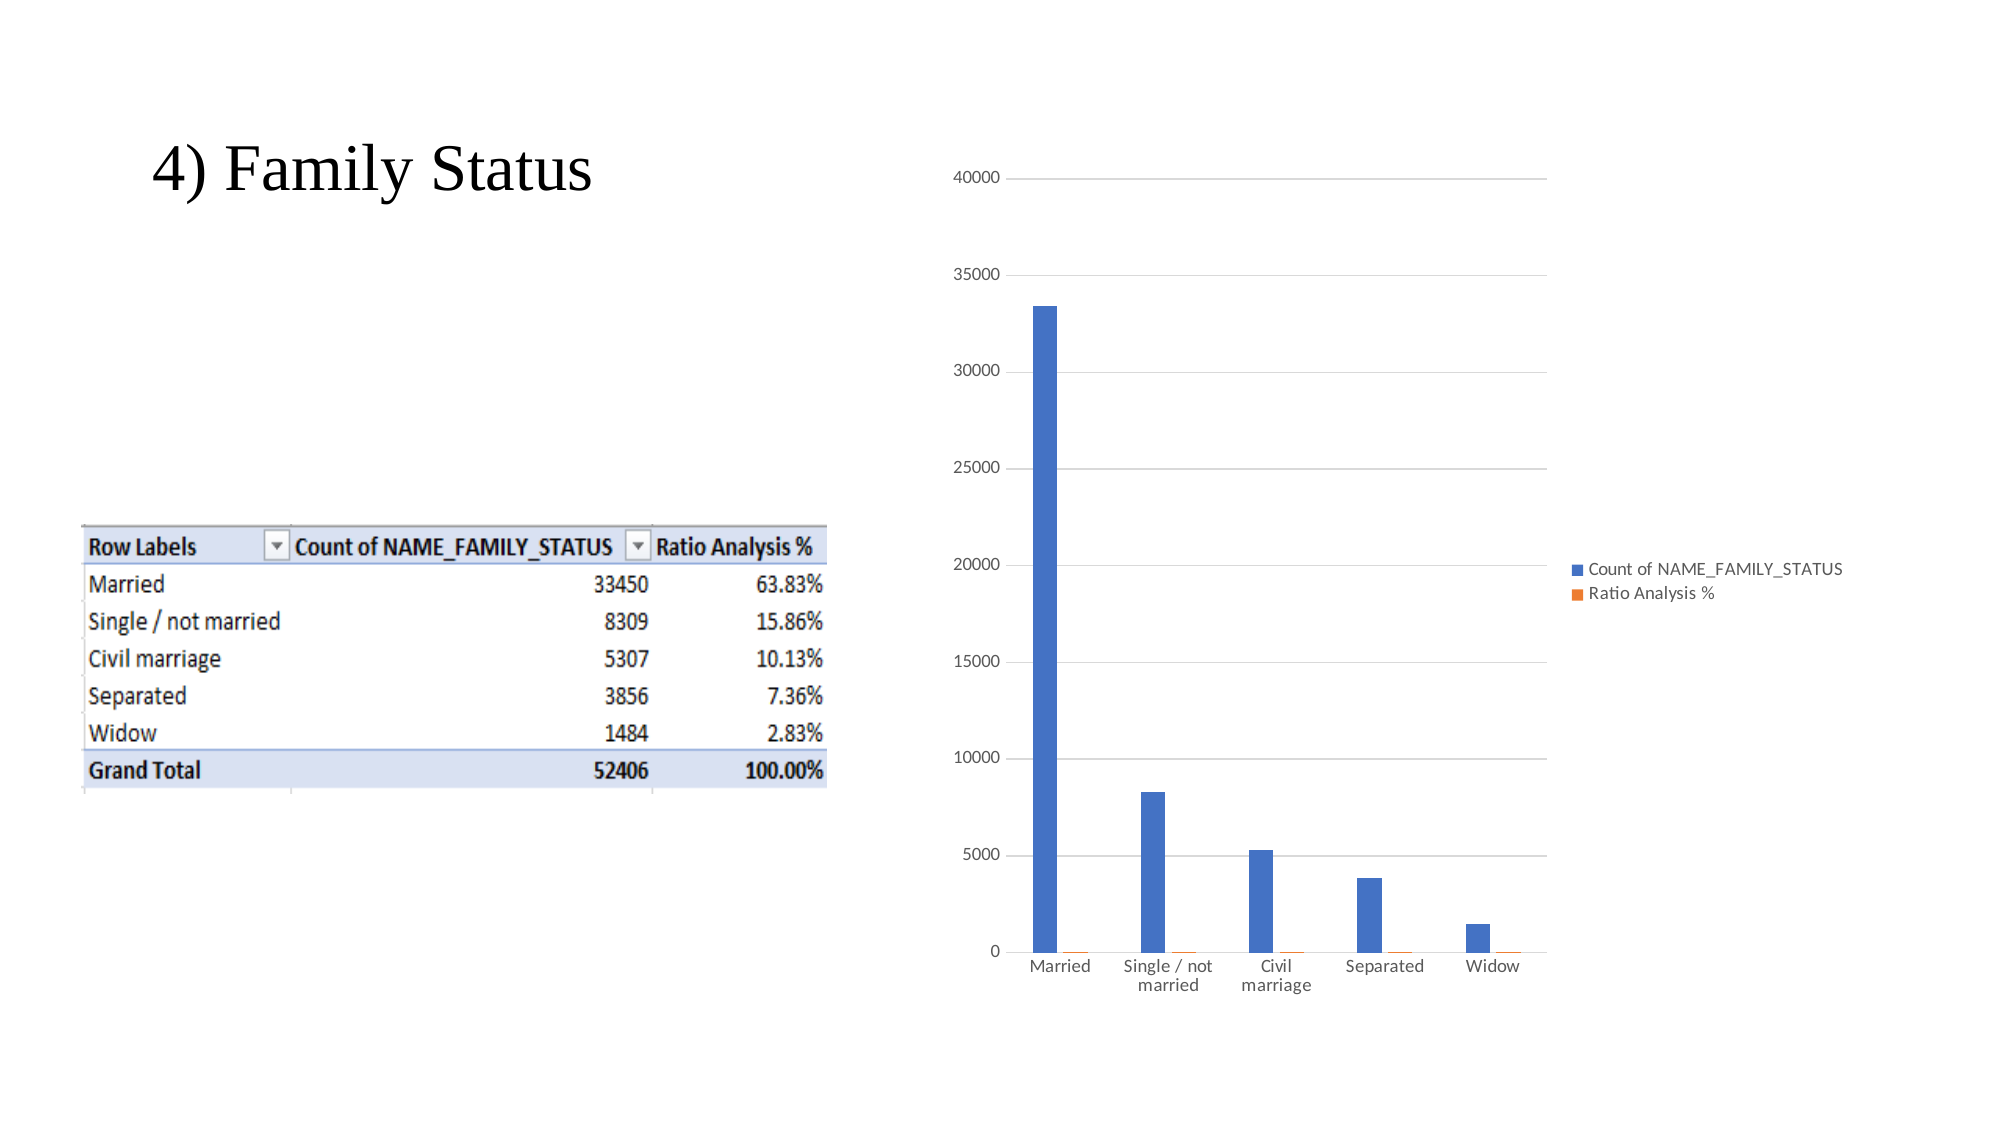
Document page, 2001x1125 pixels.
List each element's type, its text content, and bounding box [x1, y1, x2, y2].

title 4) Family Status [137, 59, 1863, 278]
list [81, 524, 827, 794]
chart [934, 152, 1863, 1014]
